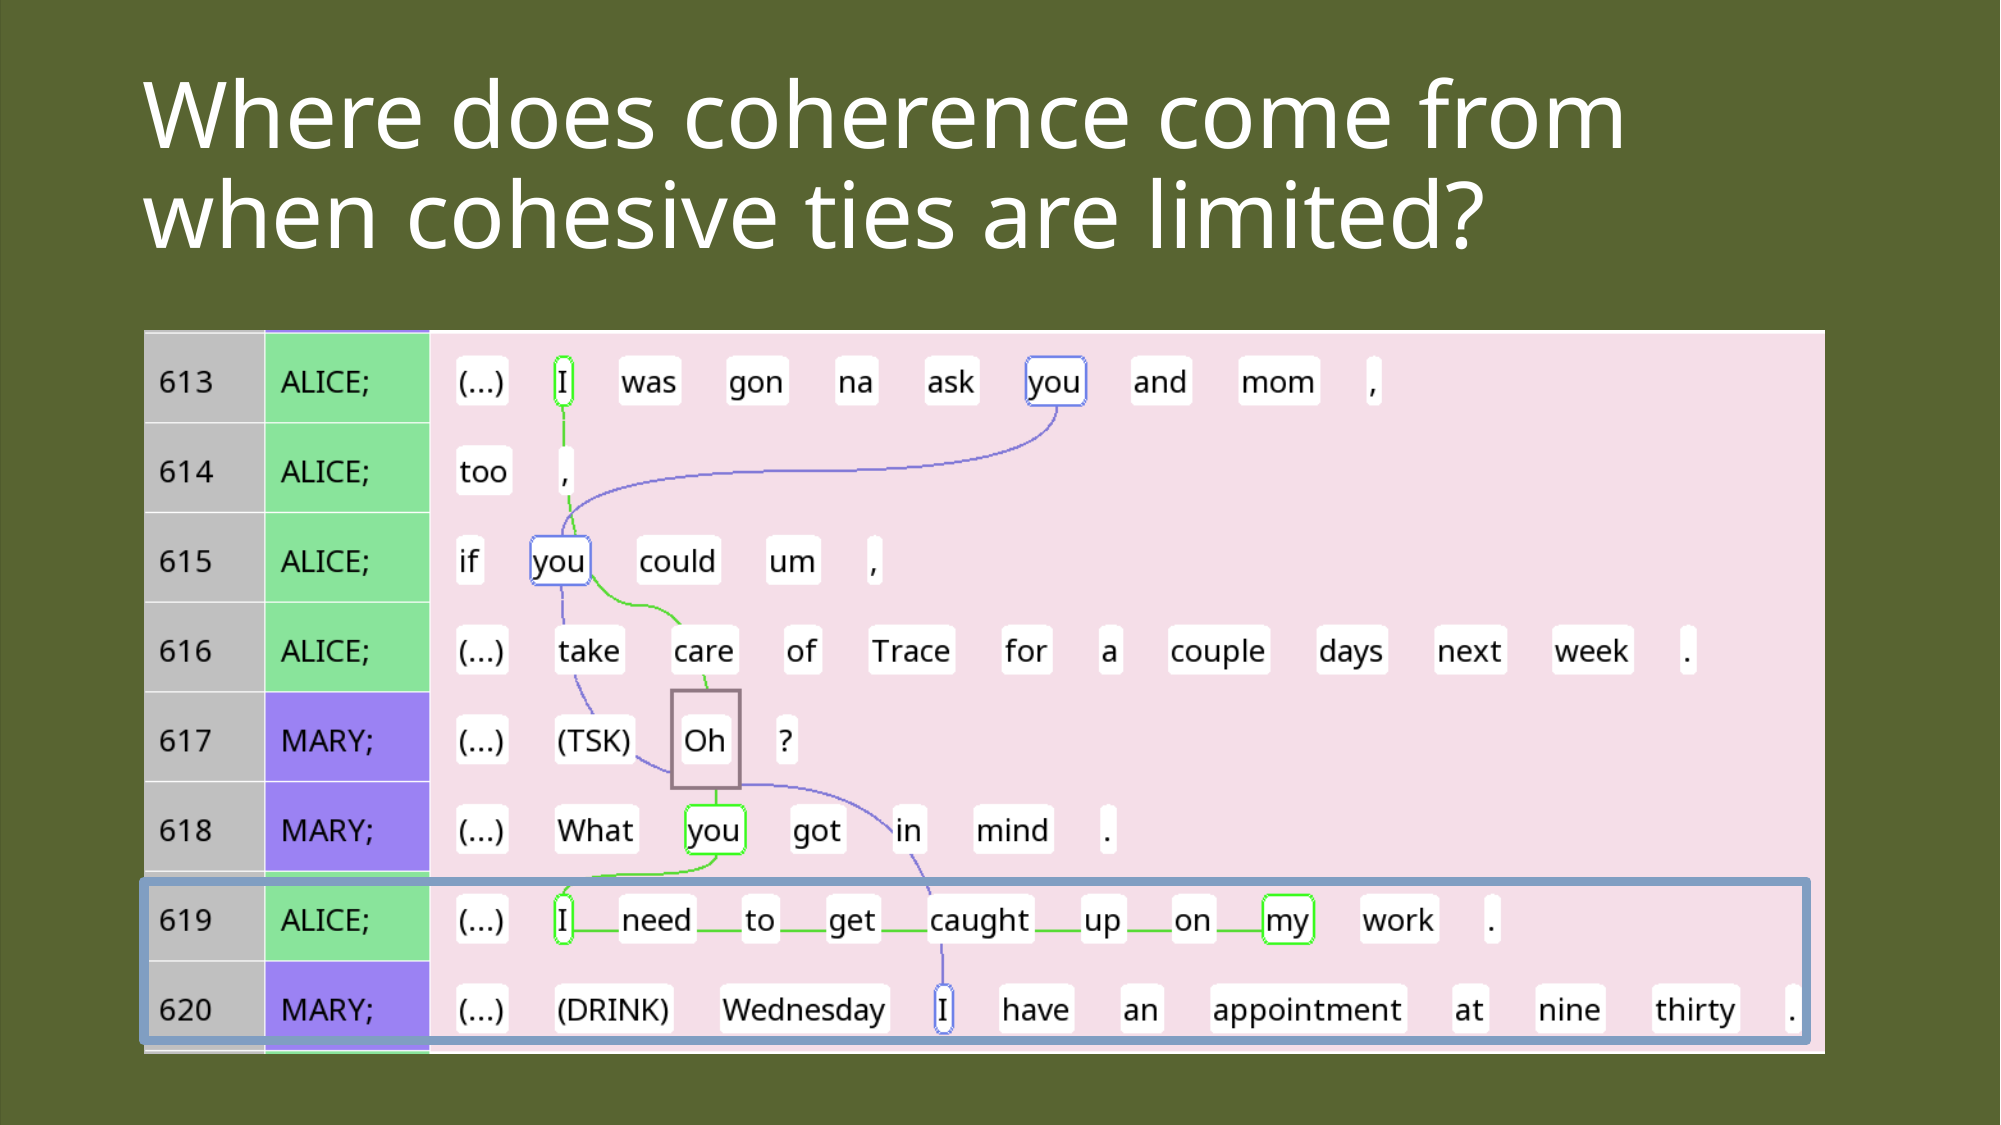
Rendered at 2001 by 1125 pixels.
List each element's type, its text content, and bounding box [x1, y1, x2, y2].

title Where does coherence come from when cohesive ties are limited? [127, 59, 1873, 278]
picture [143, 330, 1825, 1054]
